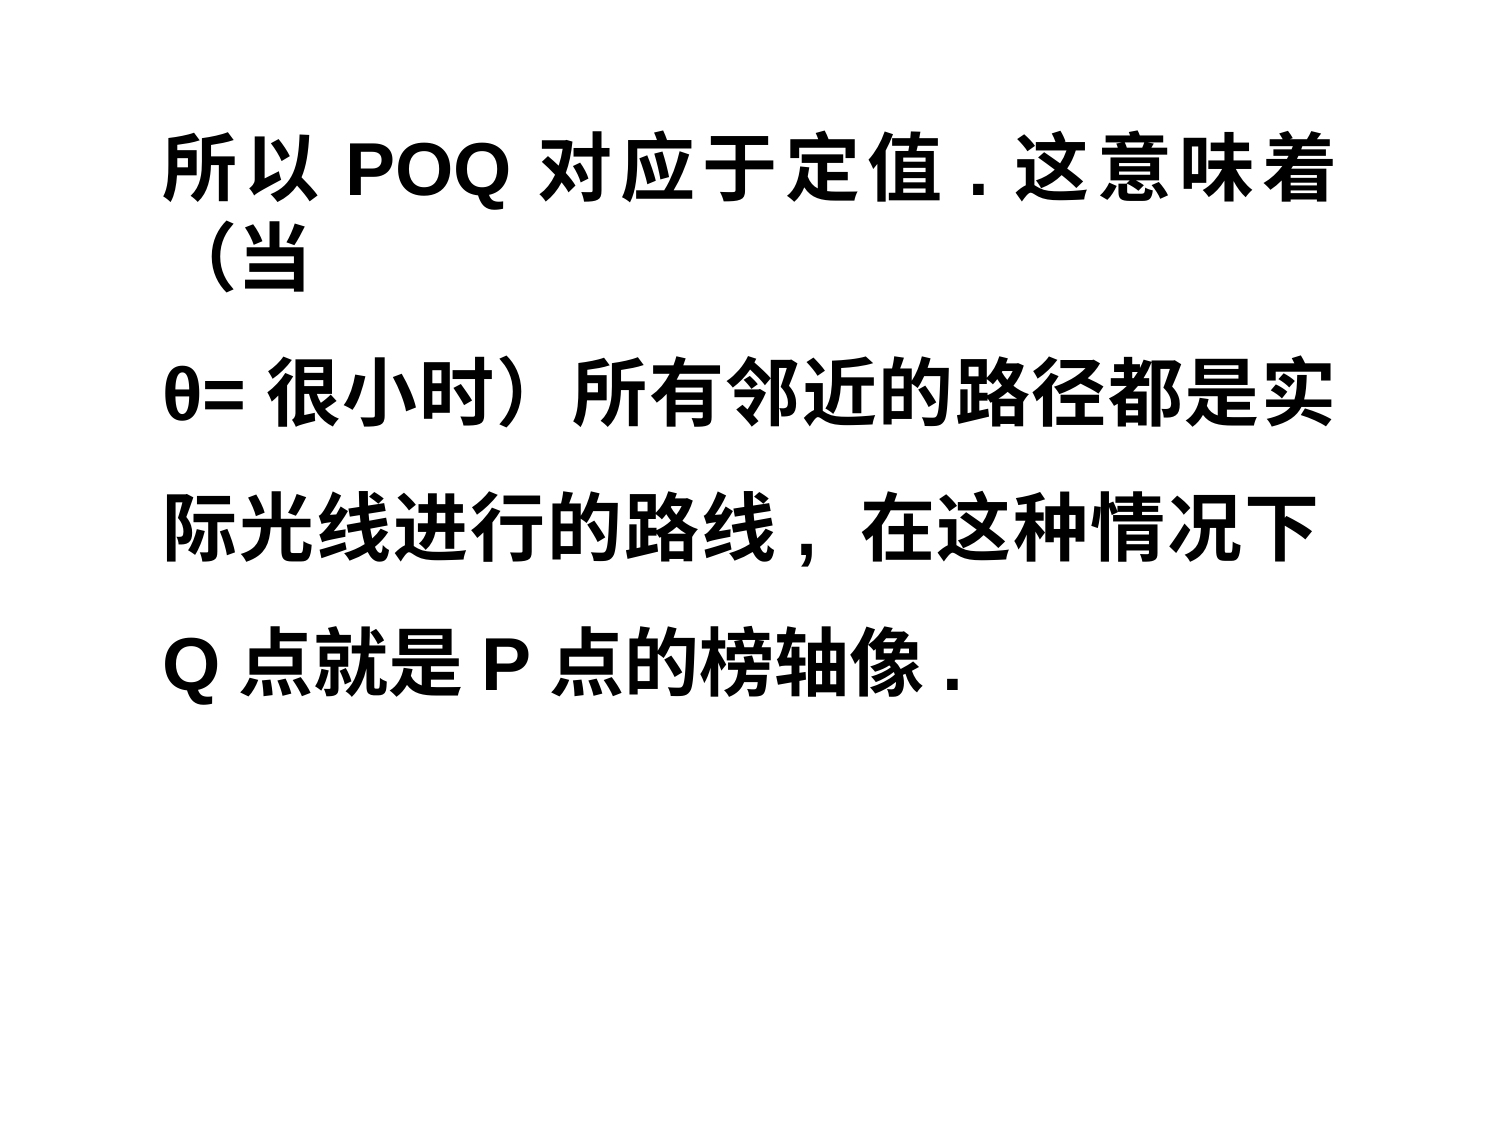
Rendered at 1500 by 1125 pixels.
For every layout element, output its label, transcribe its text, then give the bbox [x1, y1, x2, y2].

text_box 所以POQ对应于定值.这意味着（当 θ=很小时）所有邻近的路径都是实际光线进行的路线, 在这种情况下Q点就是P点的榜轴像. [147, 113, 1353, 714]
